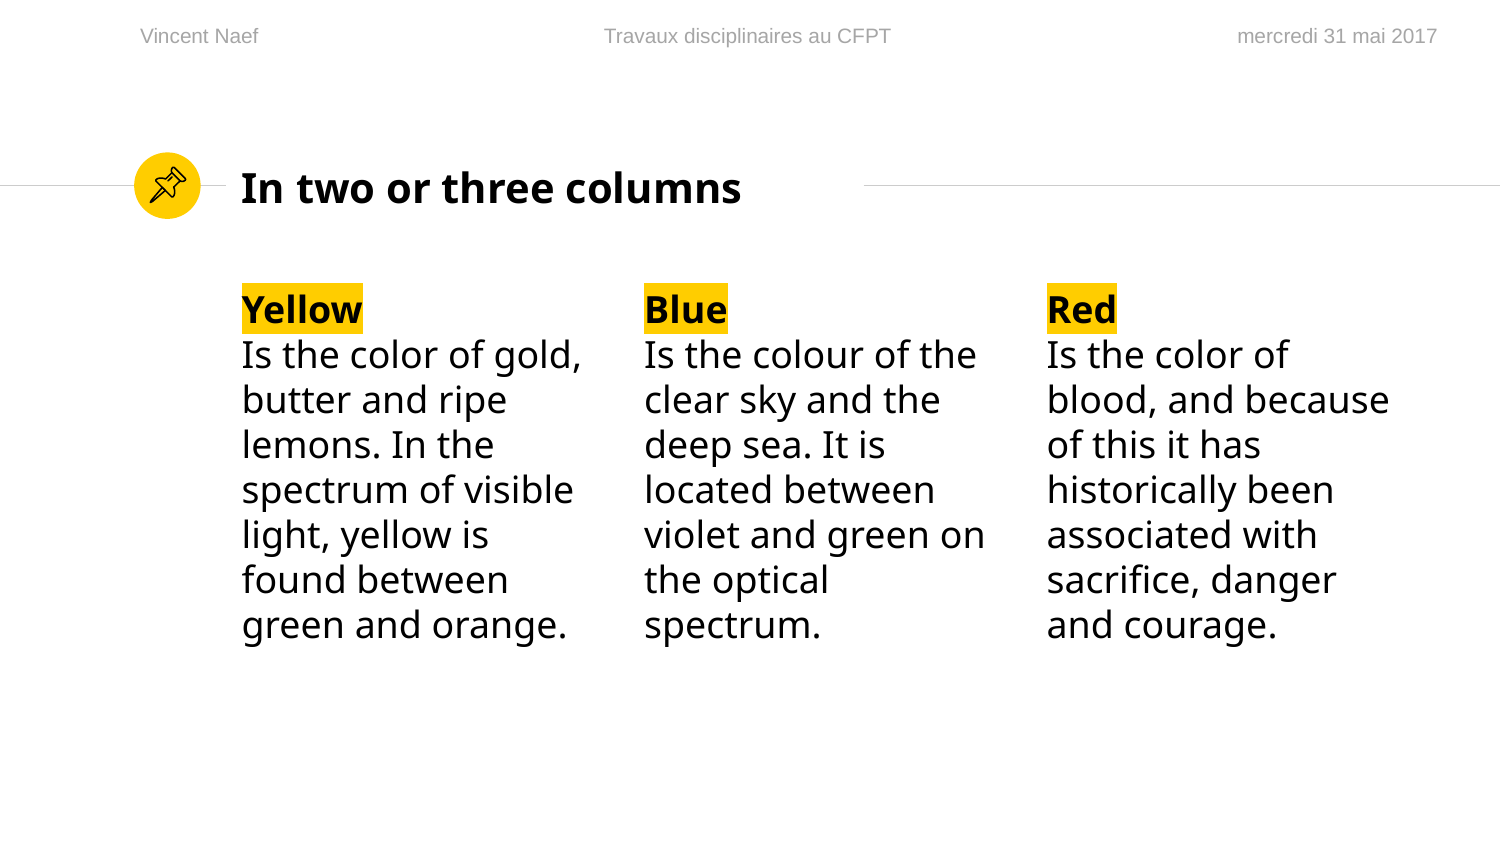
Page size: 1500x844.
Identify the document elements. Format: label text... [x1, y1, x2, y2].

list Red Is the color of blood, and because of this it has historically been associated with sacrifice, danger and courage. [1031, 270, 1415, 783]
title In two or three columns [226, 151, 863, 223]
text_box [150, 166, 186, 203]
list Yellow Is the color of gold, butter and ripe lemons. In the spectrum of visible light, yellow is found between green and orange. [226, 270, 610, 783]
list Blue Is the colour of the clear sky and the deep sea. It is located between violet and green on the optical spectrum. [629, 270, 1012, 783]
